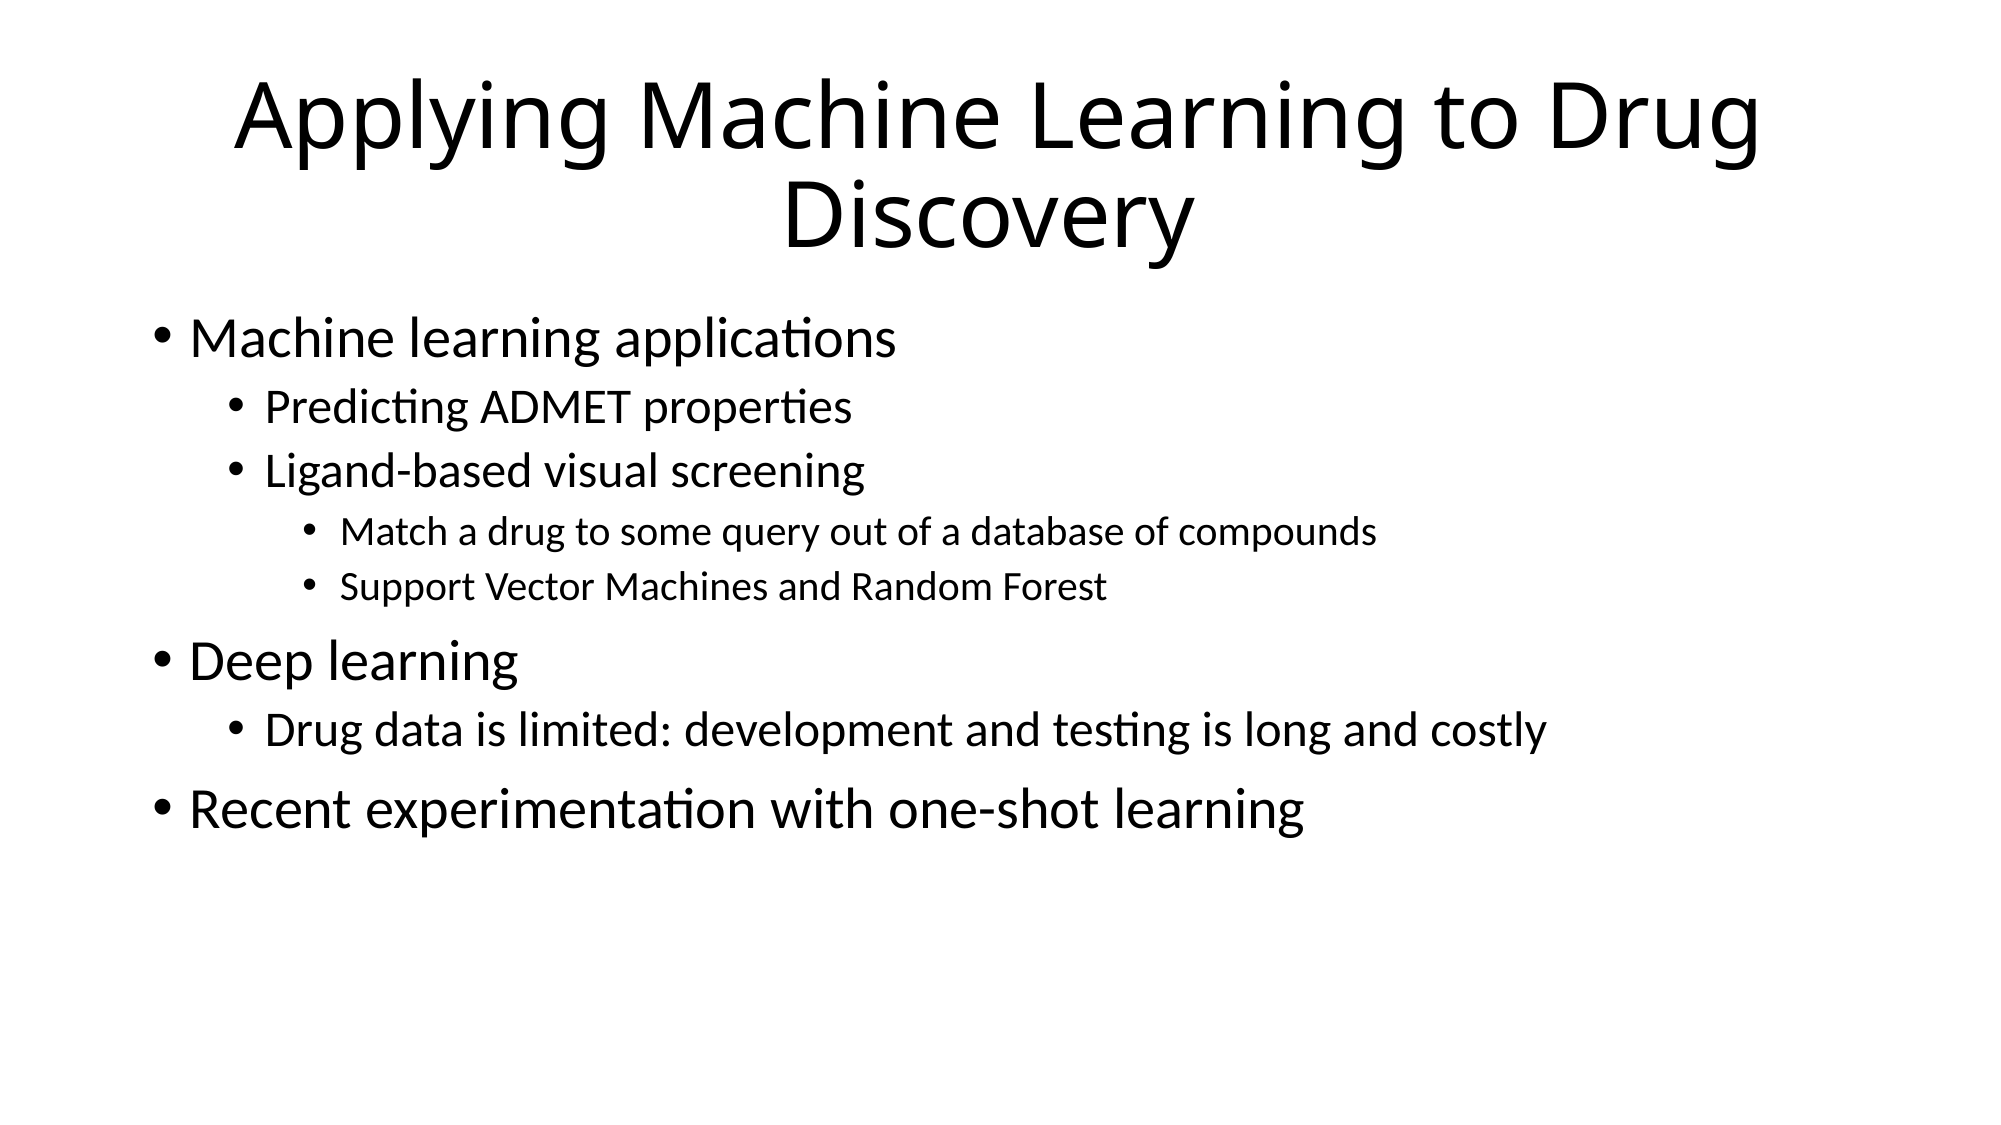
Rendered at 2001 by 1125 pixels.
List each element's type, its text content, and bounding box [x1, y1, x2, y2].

list Machine learning applications Predicting ADMET properties Ligand-based visual screening Match a drug to some query out of a database of compounds Support Vector Machines and Random Forest Deep learning Drug data is limited: development and testing is long and costly Recent experimentation with one-shot learning [137, 299, 1863, 1014]
title Applying Machine Learning to Drug Discovery [137, 59, 1863, 278]
